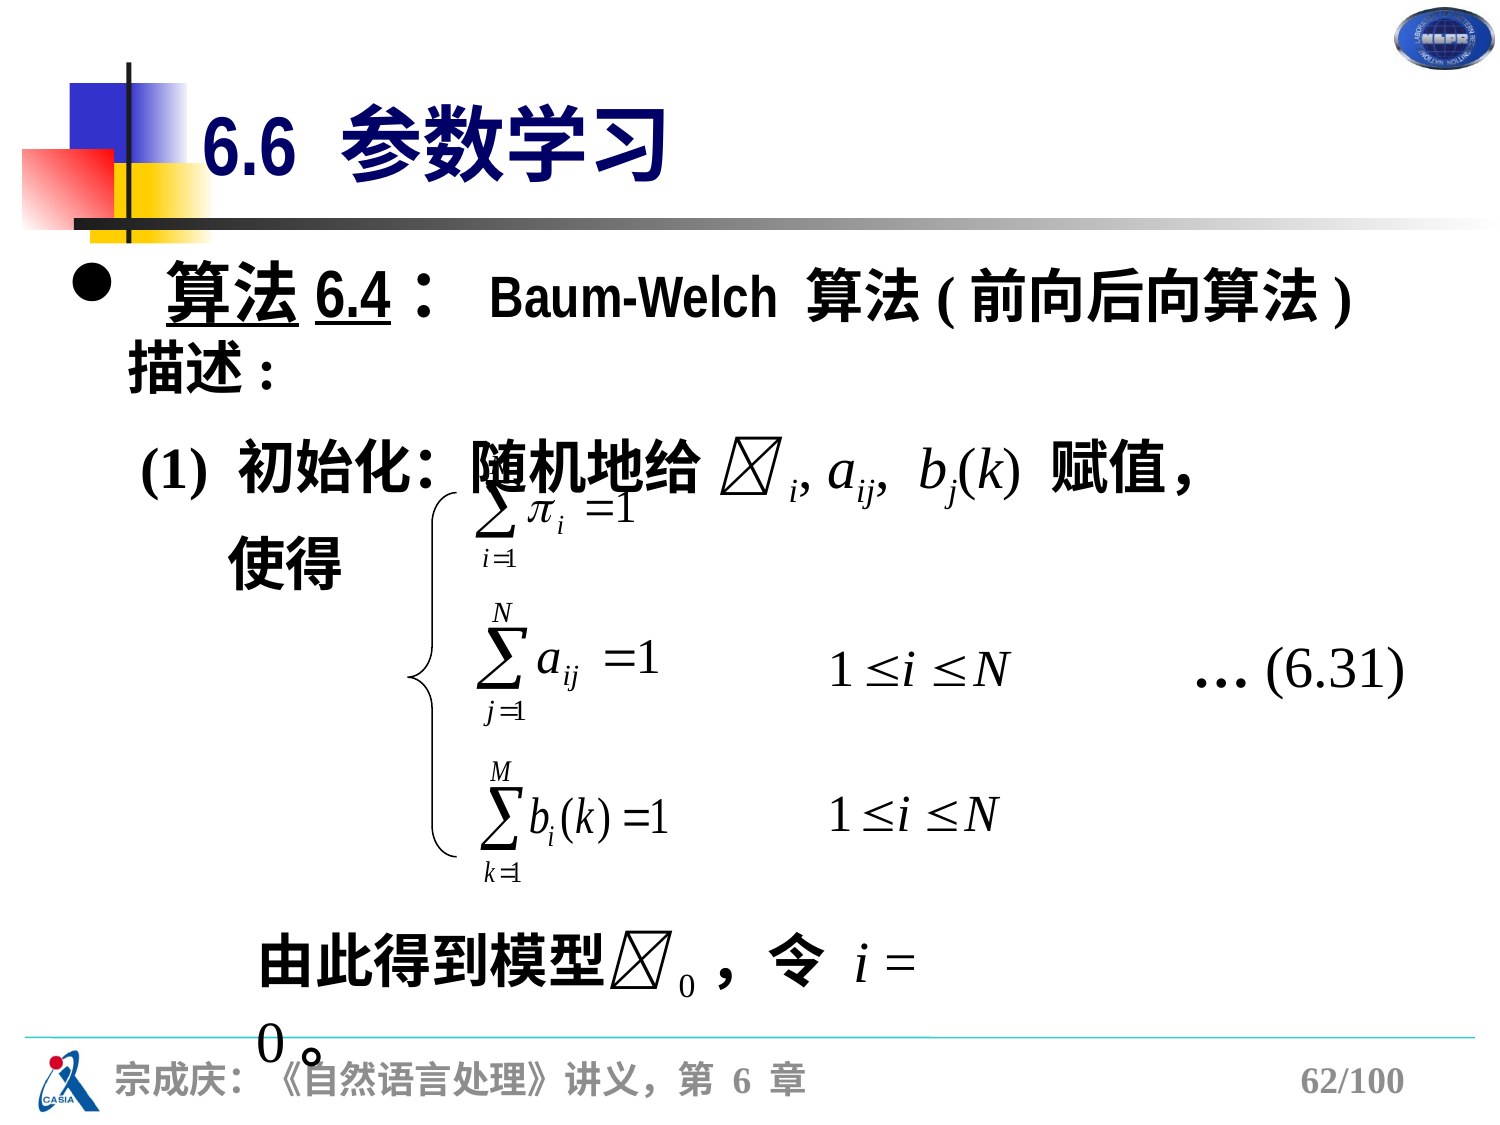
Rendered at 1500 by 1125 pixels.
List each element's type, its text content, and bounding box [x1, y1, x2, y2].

text_box 算法6.4：Baum-Welch 算法(前向后向算法)描述: (1) 初始化：随机地给 i, aij, bj(k) 赋值， 使得 [53, 243, 1436, 605]
title 6.6 参数学习 [187, 66, 1105, 200]
text_box 由此得到模型0，令 i = 0。 [242, 916, 1046, 1082]
text_box … (6.31) [1175, 621, 1424, 707]
picture [24, 1039, 101, 1125]
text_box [407, 443, 1023, 894]
picture [1394, 7, 1495, 70]
